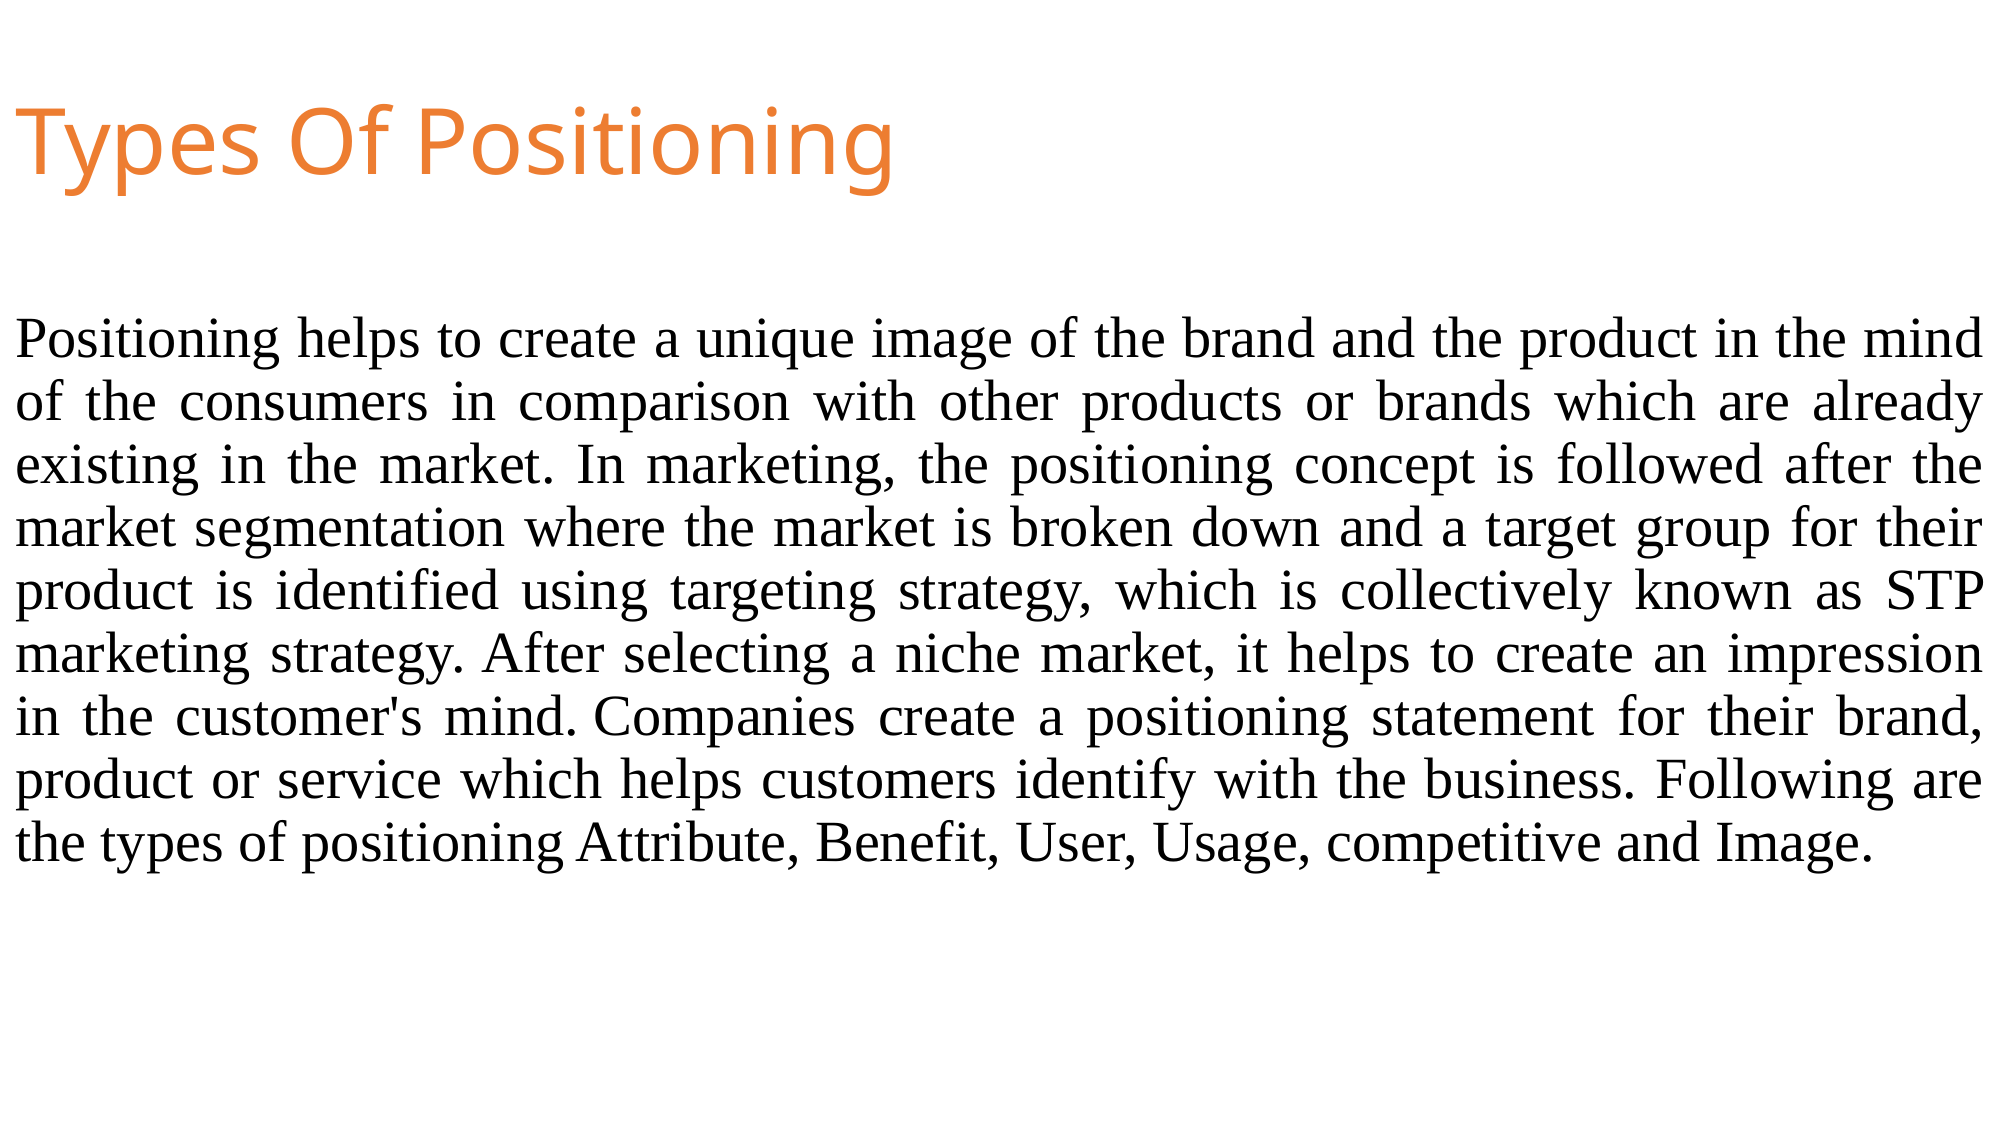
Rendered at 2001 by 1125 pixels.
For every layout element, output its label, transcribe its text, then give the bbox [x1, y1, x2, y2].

title Types Of Positioning [0, 17, 1863, 272]
list Positioning helps to create a unique image of the brand and the product in the mind of the consumers in comparison with other products or brands which are already existing in the market. In marketing, the positioning concept is followed after the market segmentation where the market is broken down and a target group for their product is identified using targeting strategy, which is collectively known as STP marketing strategy. After selecting a niche market, it helps to create an impression in the customer's mind. Companies create a positioning statement for their brand, product or service which helps customers identify with the business. Following are the types of positioning Attribute, Benefit, User, Usage, competitive and Image. [0, 299, 2000, 1125]
